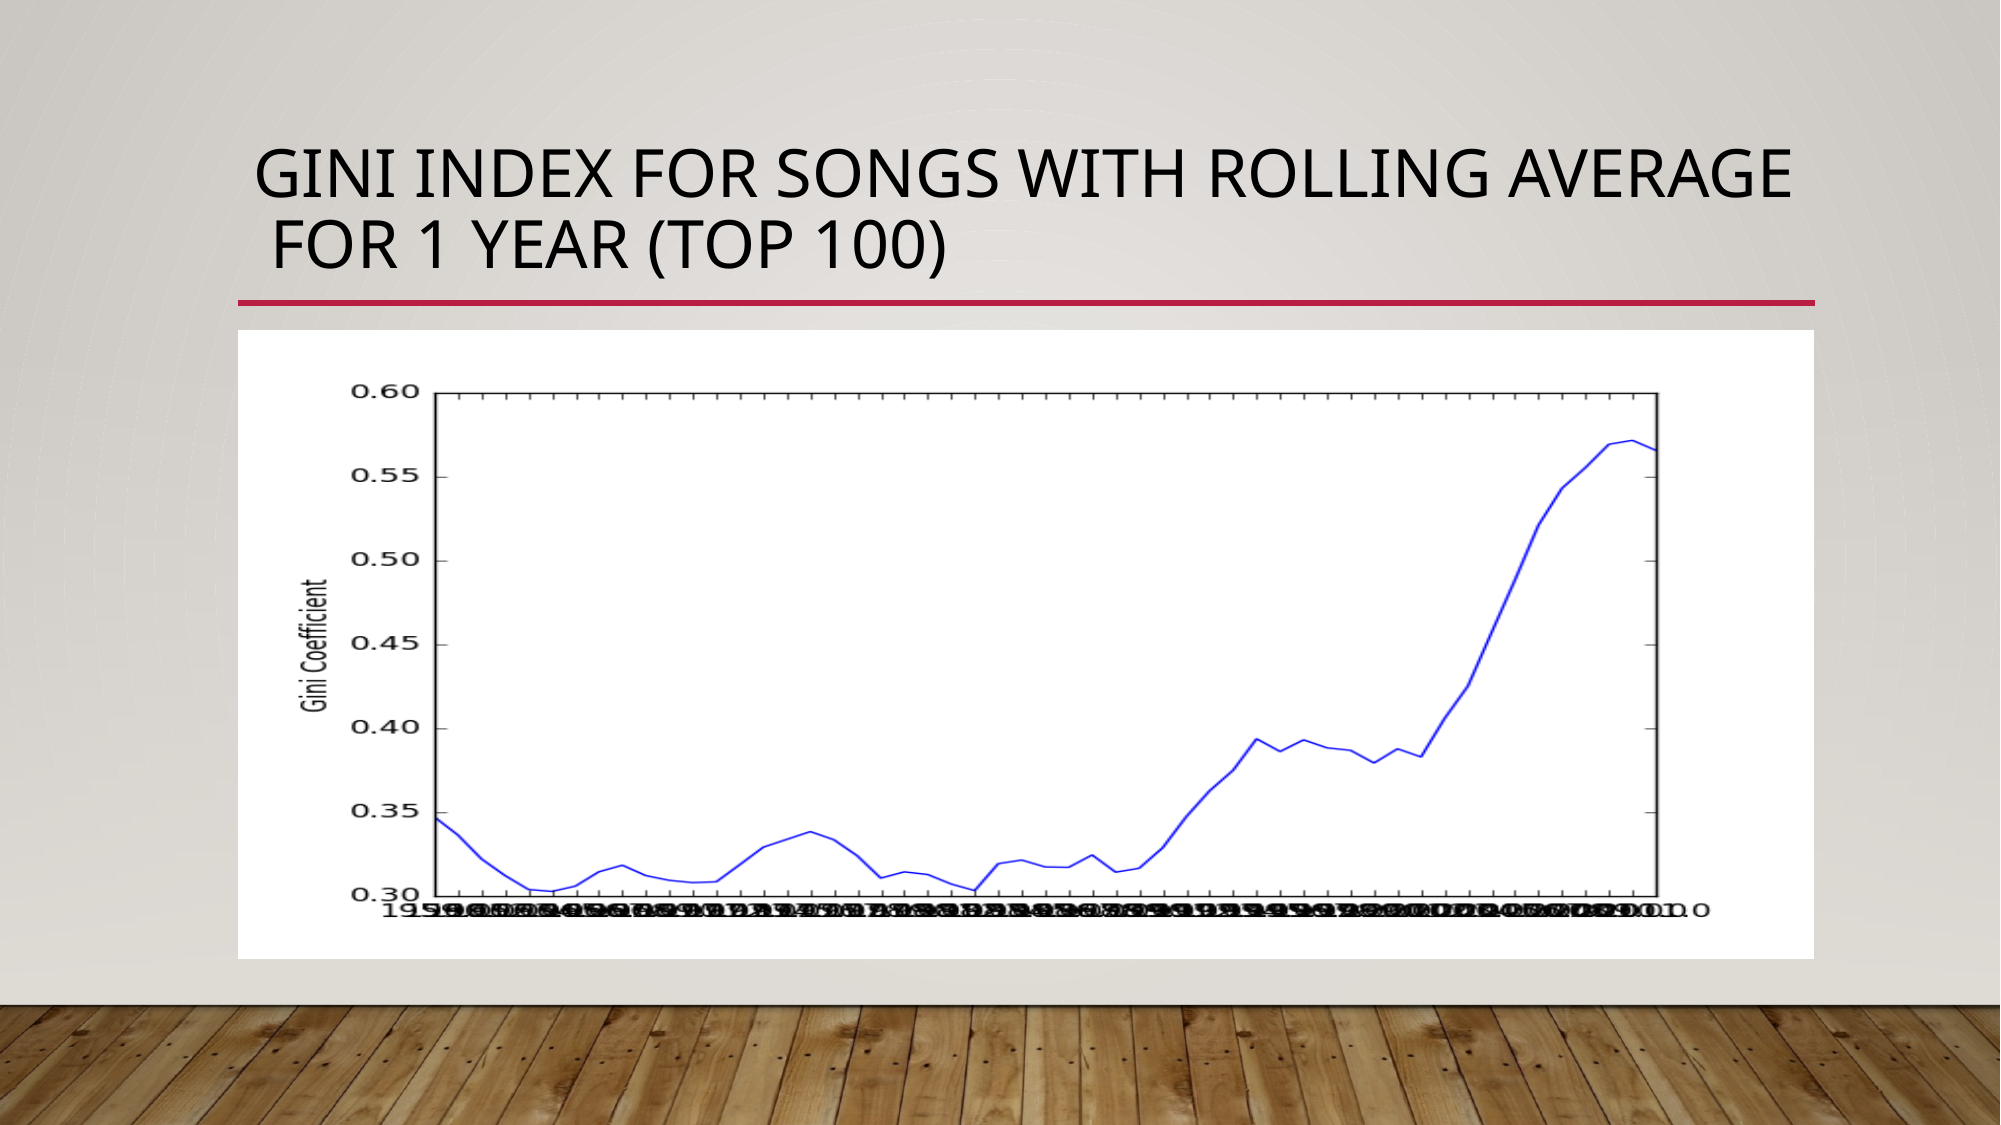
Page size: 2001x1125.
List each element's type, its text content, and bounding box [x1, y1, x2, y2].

picture [0, 1005, 2000, 1125]
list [237, 330, 1814, 959]
title GINI INDEX FOR Songs with rolling average for 1 year (Top 100) [238, 131, 1814, 305]
